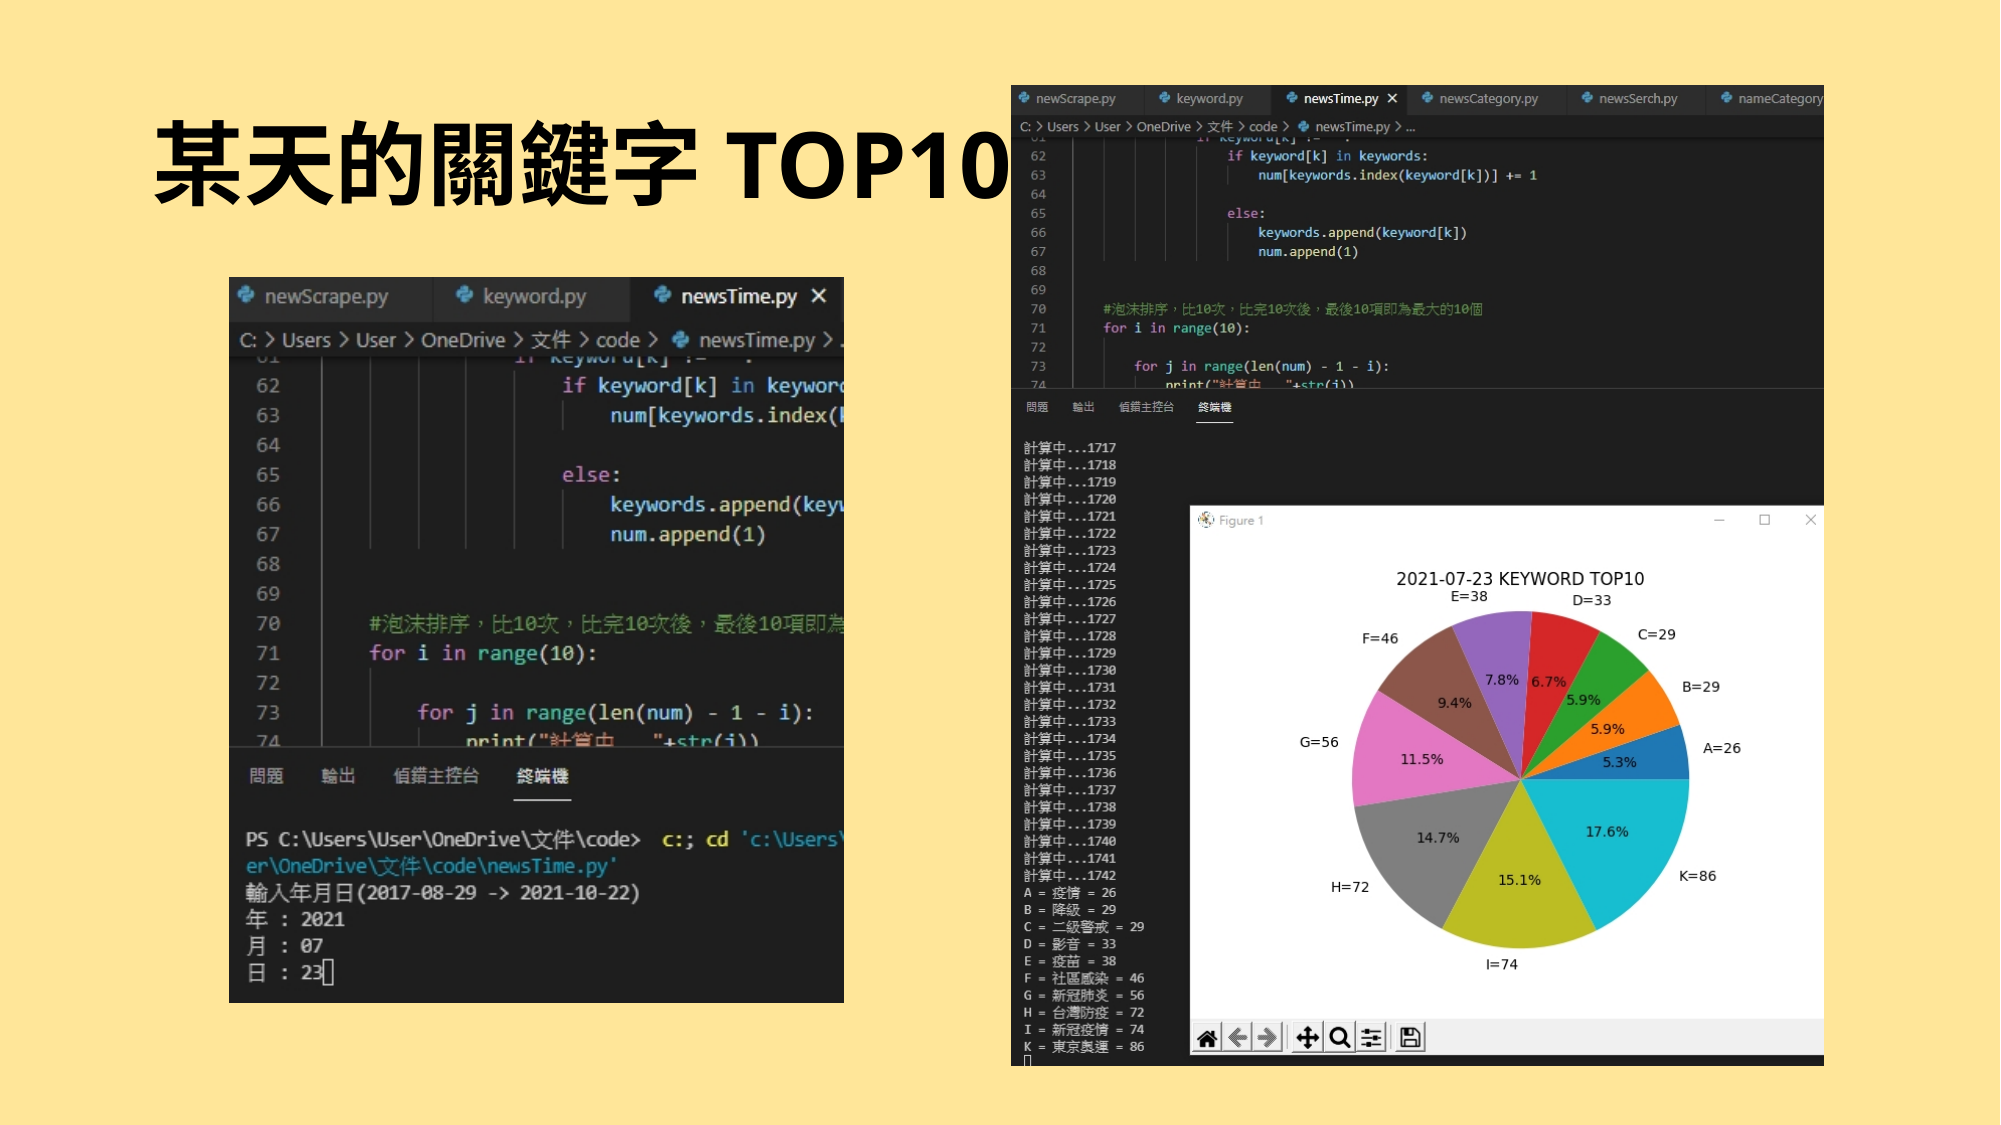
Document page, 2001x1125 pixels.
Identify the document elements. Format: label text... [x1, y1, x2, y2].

picture [229, 277, 844, 1003]
title 某天的關鍵字TOP10 [137, 59, 1863, 278]
picture [1011, 85, 1824, 1066]
